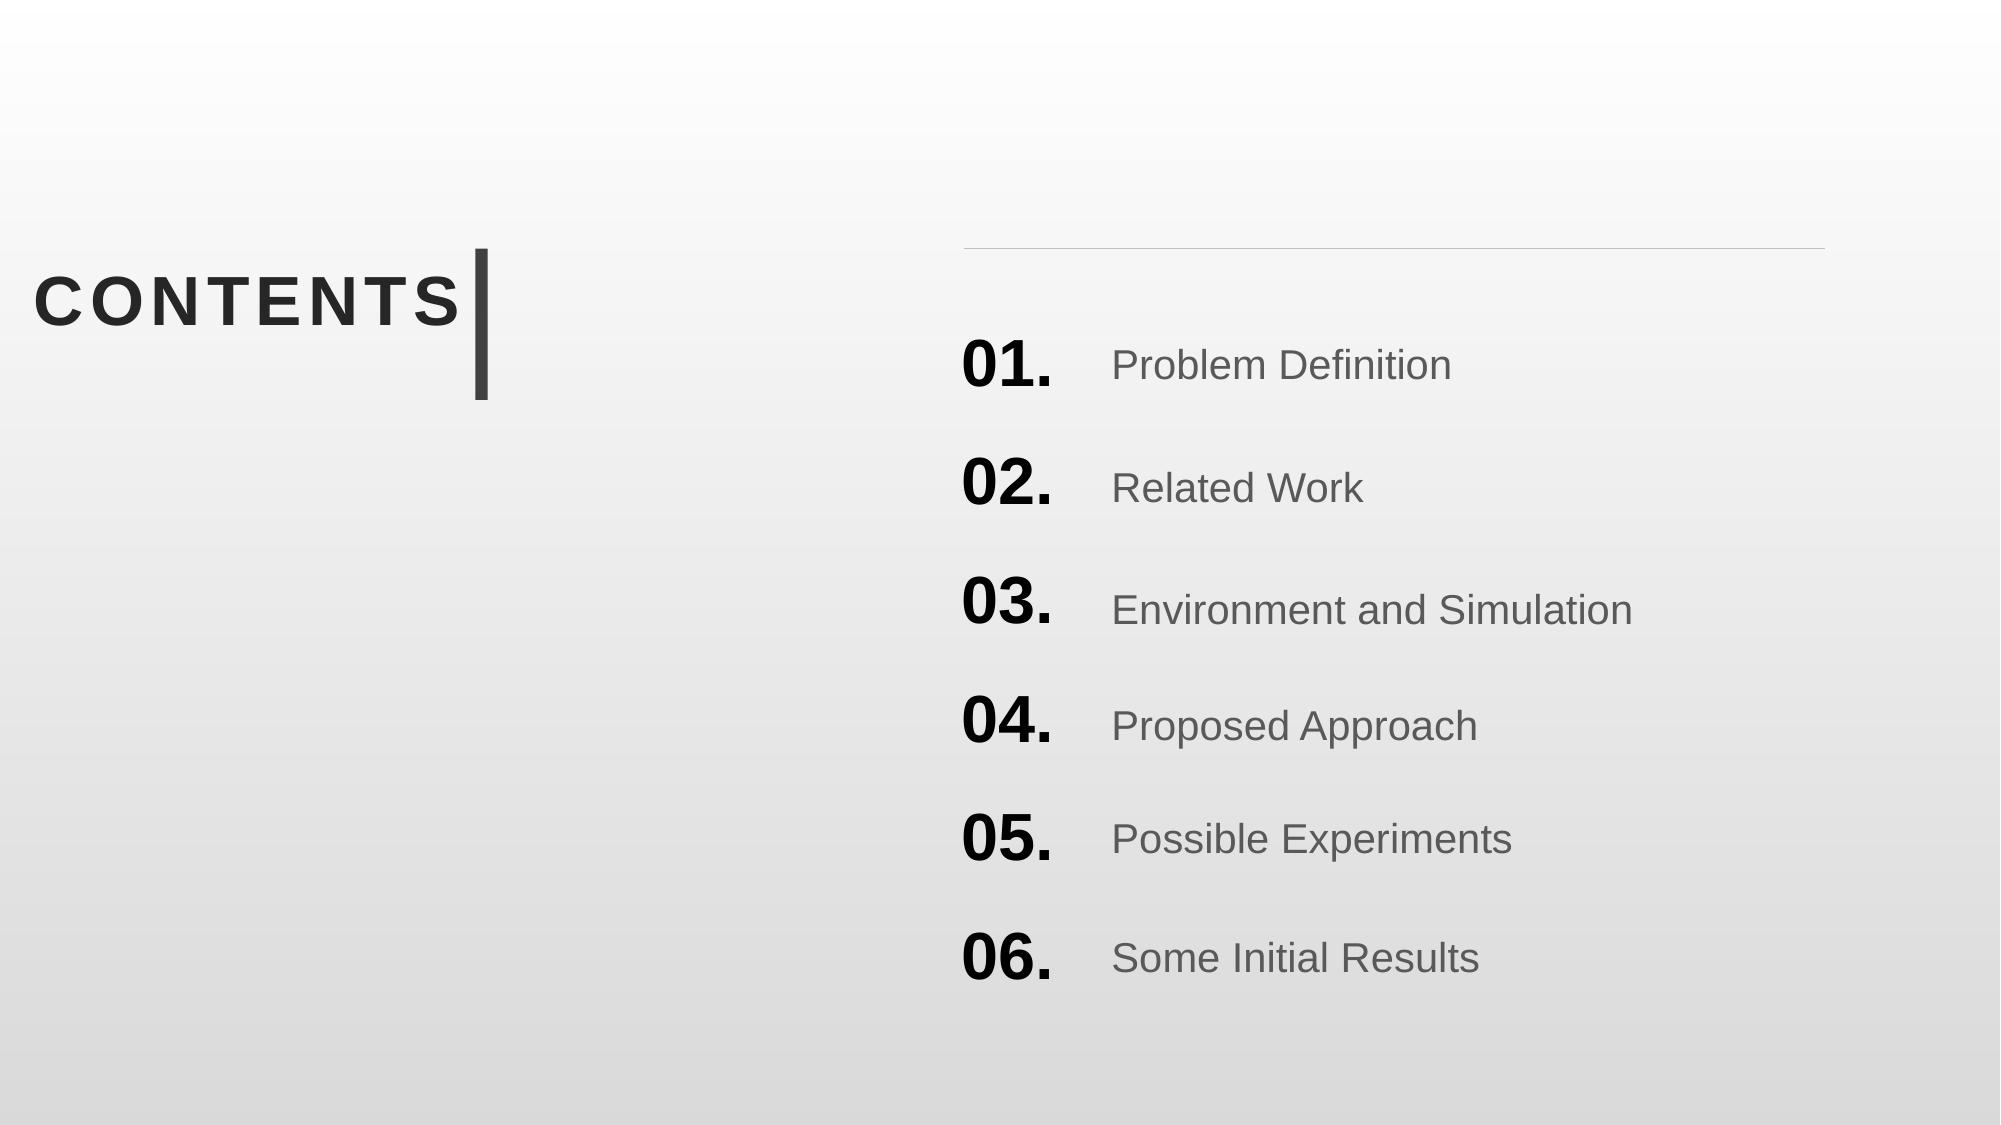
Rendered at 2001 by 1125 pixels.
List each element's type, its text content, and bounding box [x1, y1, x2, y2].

text_box Some Initial Results [1096, 905, 1825, 1001]
text_box 02. [946, 430, 1069, 527]
text_box 05. [946, 786, 1069, 883]
text_box 06. [946, 905, 1069, 1001]
text_box Environment and Simulation [1096, 557, 1825, 653]
text_box [474, 248, 489, 401]
text_box Problem Definition [1096, 312, 1825, 409]
text_box 03. [946, 549, 1069, 646]
text_box Related Work [1096, 435, 1825, 532]
text_box 01. [946, 312, 1069, 409]
text_box Possible Experiments [1096, 786, 1825, 883]
text_box CONTENTS [16, 248, 476, 362]
text_box Proposed Approach [1096, 673, 1825, 770]
text_box 04. [946, 668, 1069, 764]
